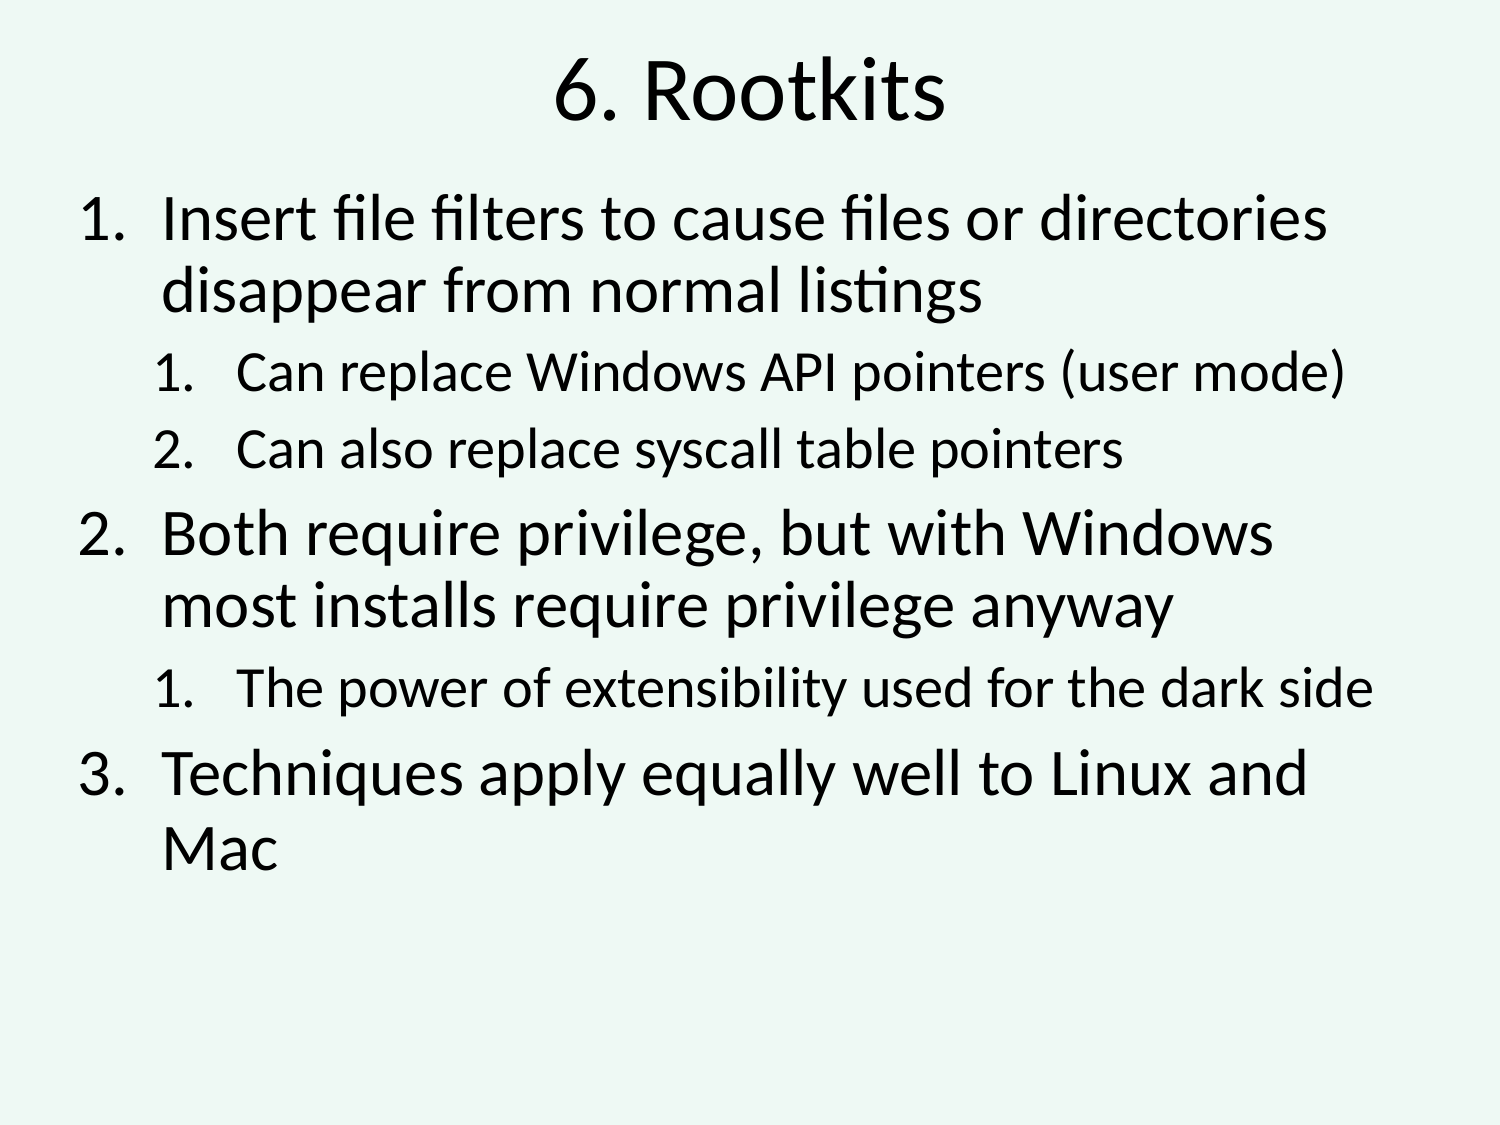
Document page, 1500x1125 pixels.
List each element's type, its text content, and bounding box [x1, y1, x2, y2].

title 6. Rootkits [75, 24, 1425, 143]
list Insert file filters to cause files or directories disappear from normal listings Can replace Windows API pointers (user mode) Can also replace syscall table pointers Both require privilege, but with Windows most installs require privilege anyway The power of extensibility used for the dark side Techniques apply equally well to Linux and Mac [62, 174, 1425, 1106]
